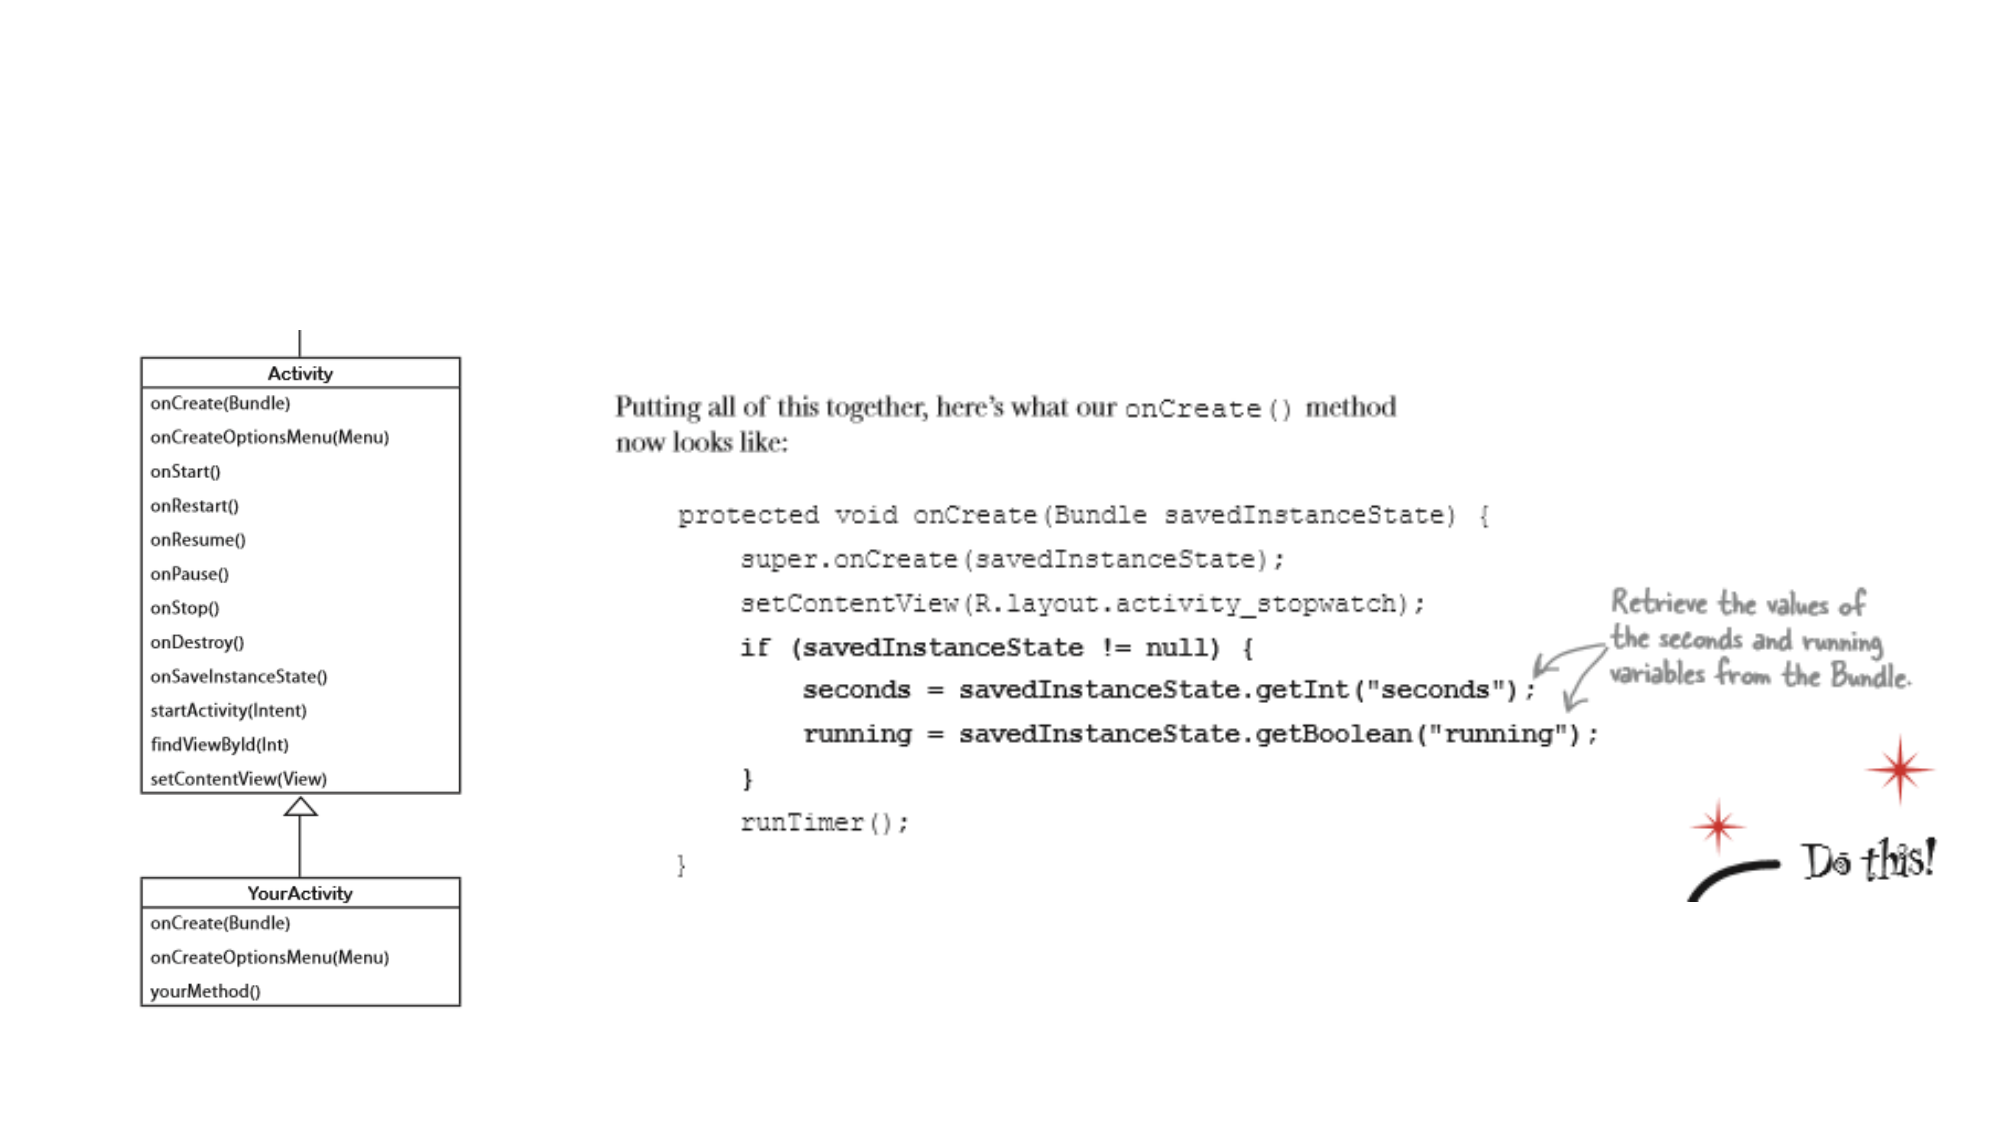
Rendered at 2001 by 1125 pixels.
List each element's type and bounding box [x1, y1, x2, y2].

list [111, 330, 505, 1045]
picture [504, 369, 1975, 902]
